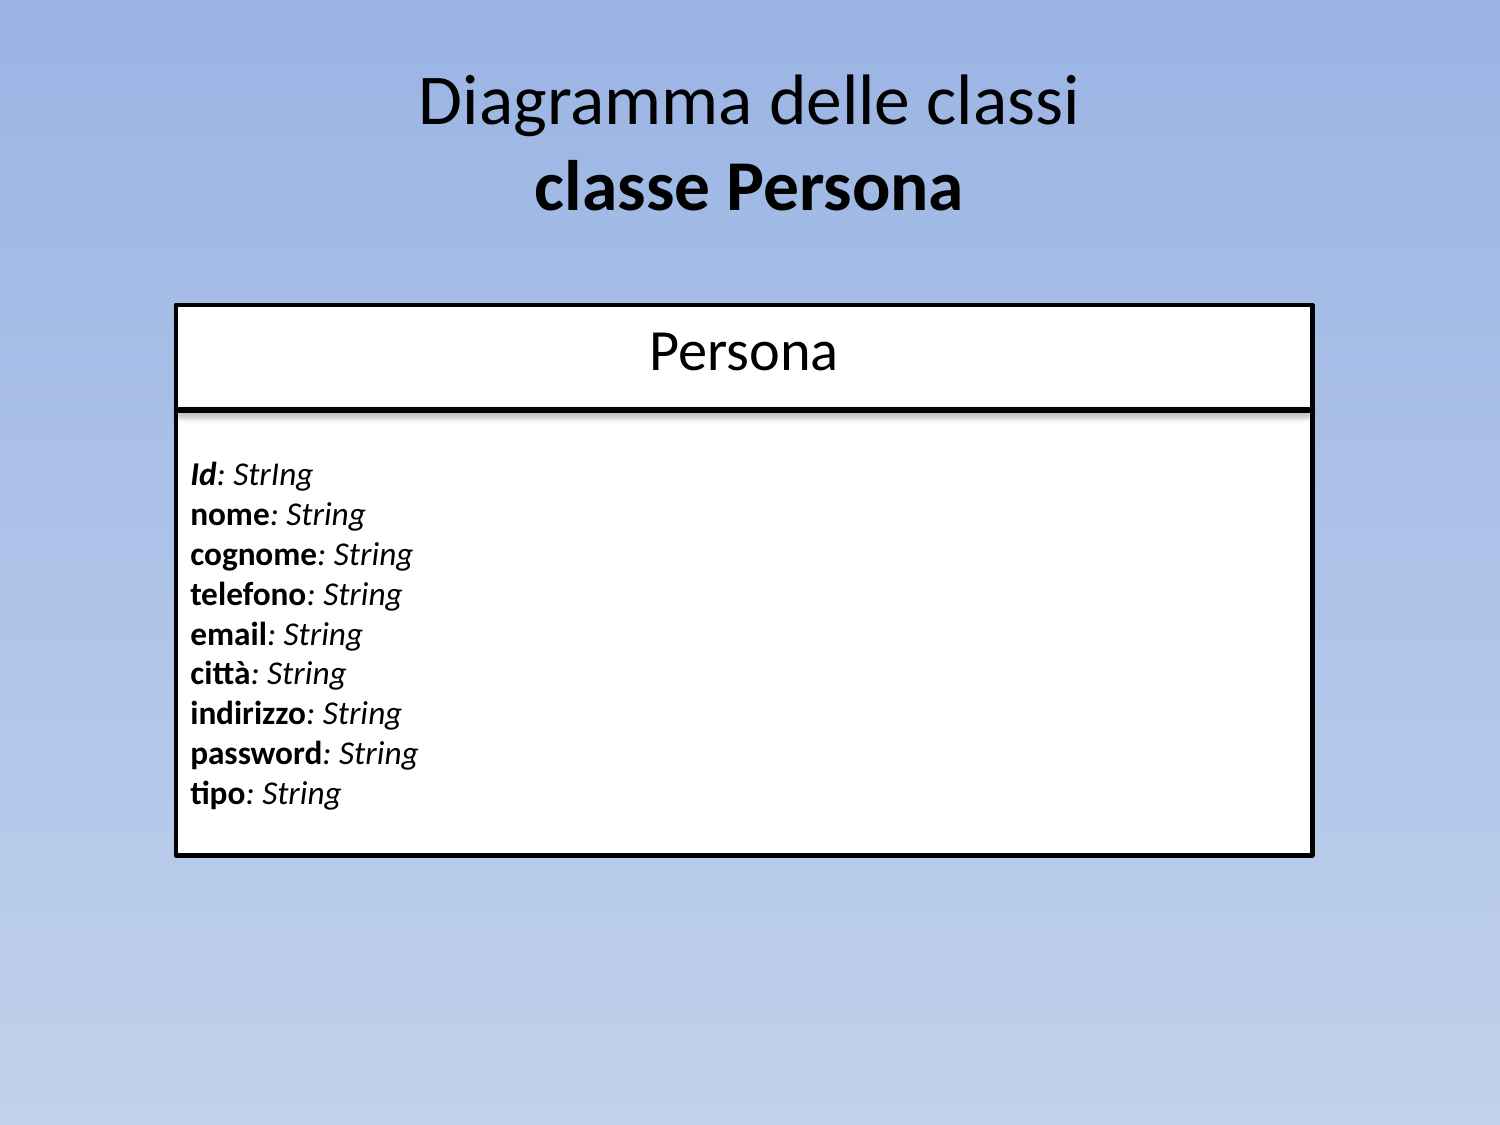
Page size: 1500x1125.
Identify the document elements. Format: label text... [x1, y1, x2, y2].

text_box Persona Id: StrIng nome: String cognome: String telefono: String email: String città: String indirizzo: String password: String tipo: String [174, 419, 1315, 858]
text_box Persona Id: StrIng nome: String cognome: String telefono: String email: String città: String indirizzo: String password: String tipo: String [174, 303, 1315, 409]
title Diagramma delle classi classe Persona [75, 45, 1425, 233]
